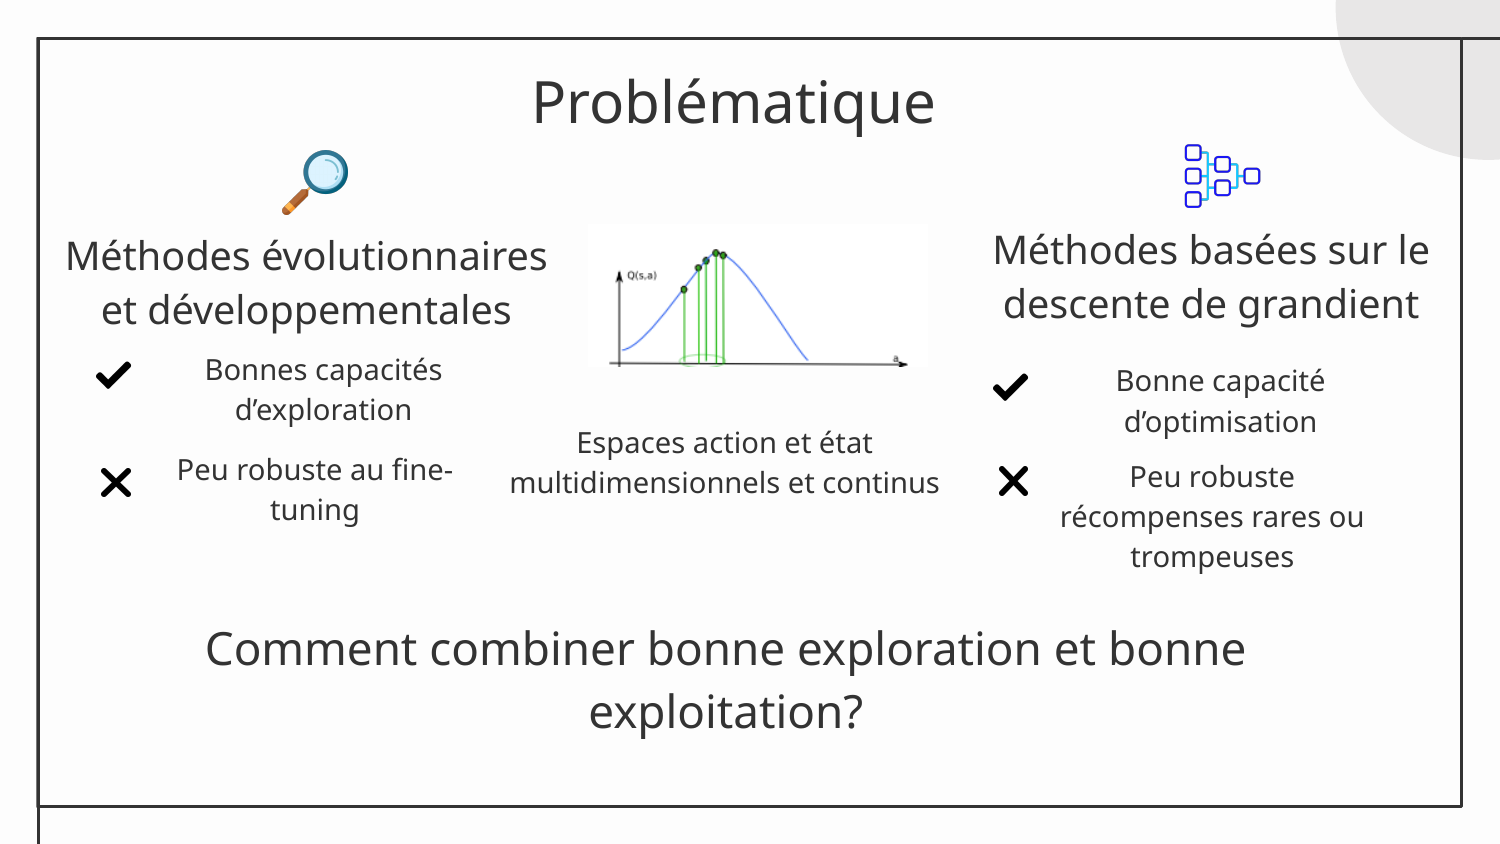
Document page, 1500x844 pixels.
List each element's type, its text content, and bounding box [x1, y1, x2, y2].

subtitle Méthodes basées sur le descente de grandient [932, 260, 1490, 342]
text_box Comment combiner bonne exploration et bonne exploitation? [75, 654, 1376, 754]
picture [998, 466, 1028, 496]
picture [588, 224, 928, 367]
text_box Peu robuste récompenses rares ou trompeuses [1031, 437, 1393, 543]
text_box Bonne capacité d’optimisation [1040, 342, 1402, 447]
picture [989, 366, 1033, 409]
picture [92, 354, 135, 398]
title Problématique [516, 50, 970, 145]
text_box Espaces action et état multidimensionnels et continus [490, 403, 959, 555]
subtitle Méthodes évolutionnaires et développementales [44, 243, 569, 348]
subtitle Bonnes capacités d’exploration [143, 348, 504, 430]
text_box Peu robuste au fine-tuning [134, 430, 490, 536]
picture [1176, 131, 1265, 220]
picture [282, 149, 348, 216]
picture [101, 467, 131, 498]
